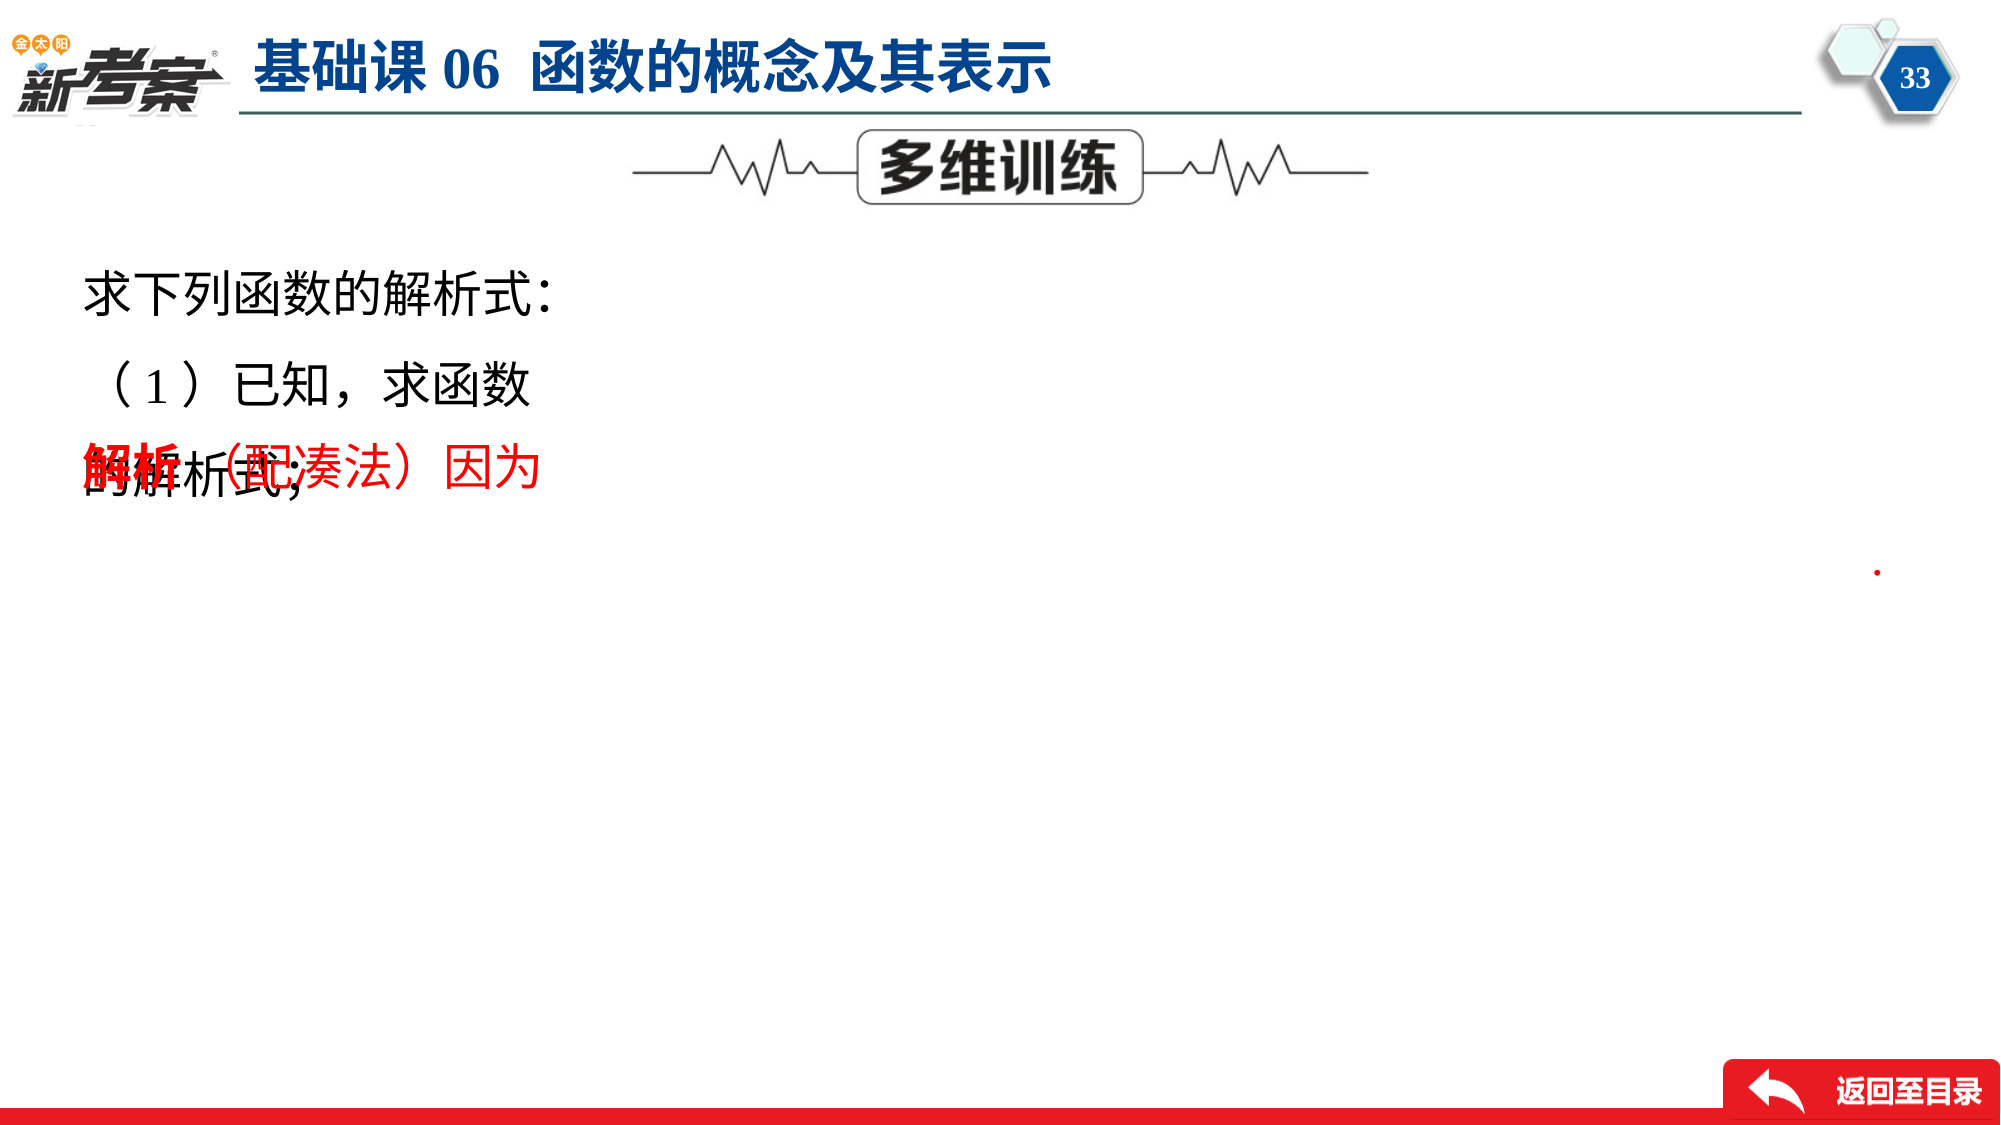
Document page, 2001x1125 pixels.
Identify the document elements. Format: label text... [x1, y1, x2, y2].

text_box 求下列函数的解析式： [82, 232, 1917, 313]
picture [0, 0, 2001, 1125]
